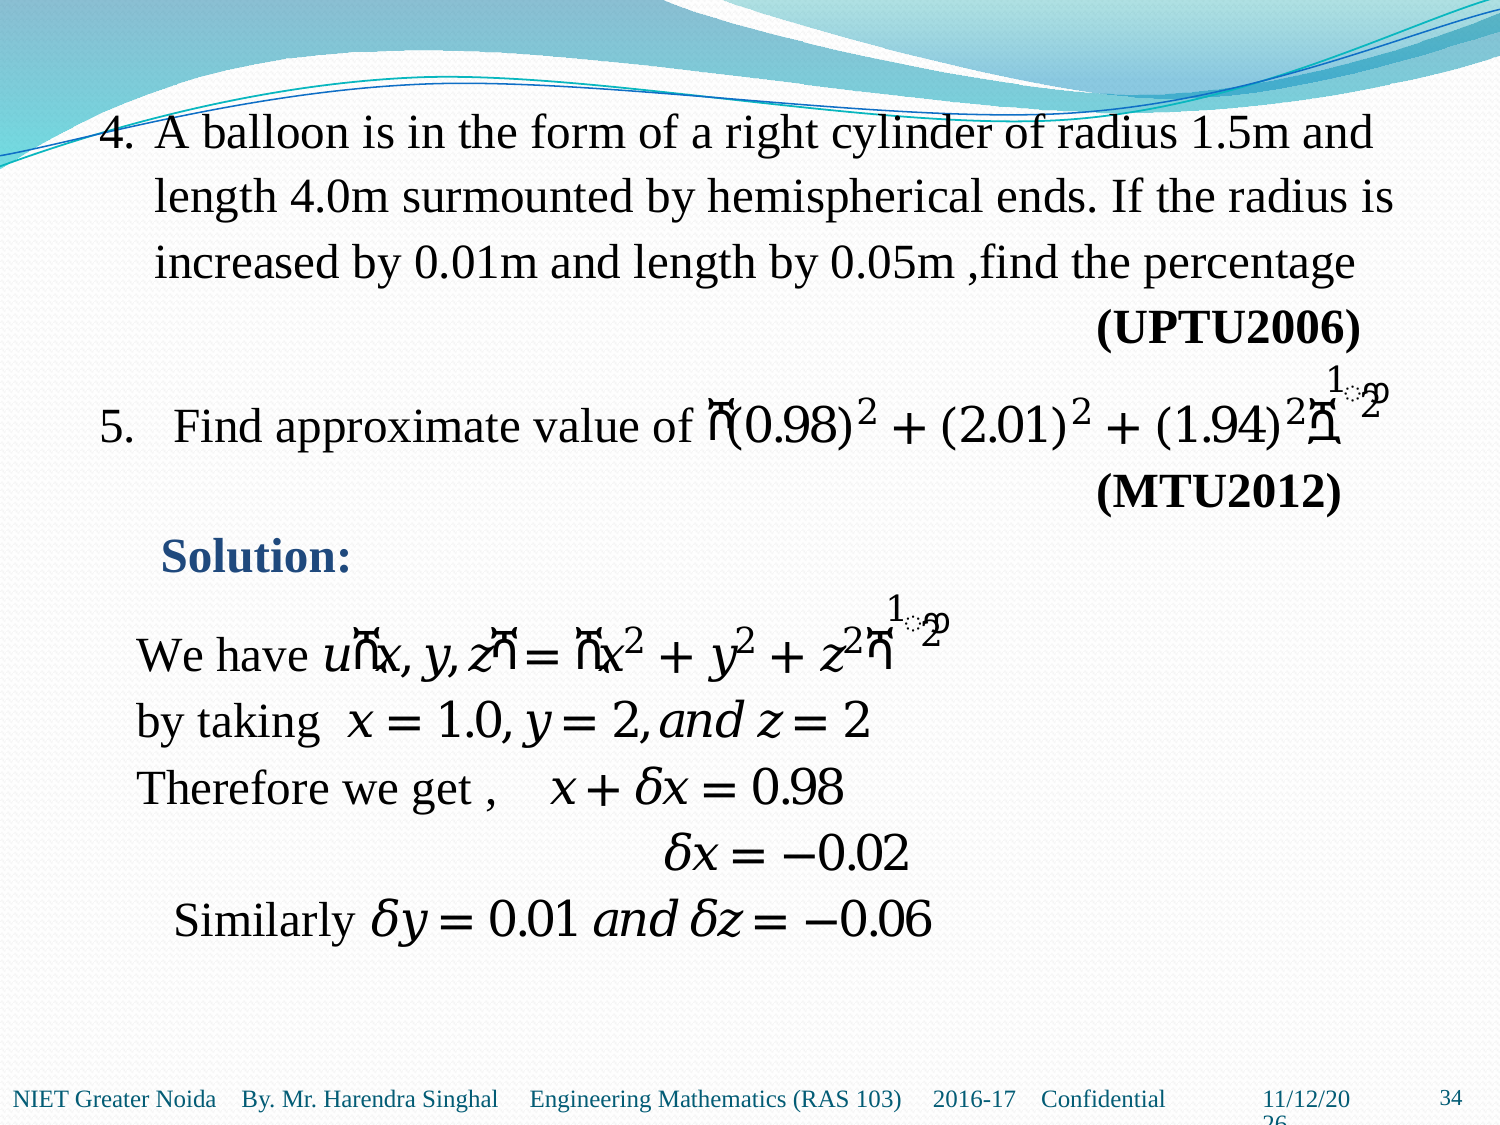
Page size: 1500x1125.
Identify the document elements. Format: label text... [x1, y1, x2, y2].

slide_number 34 [1402, 1050, 1463, 1110]
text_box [61, 102, 1398, 1125]
footer NIET Greater Noida By. Mr. Harendra Singhal Engineering Mathematics (RAS 103) 2016-17 Confidential [12, 1052, 56, 1113]
